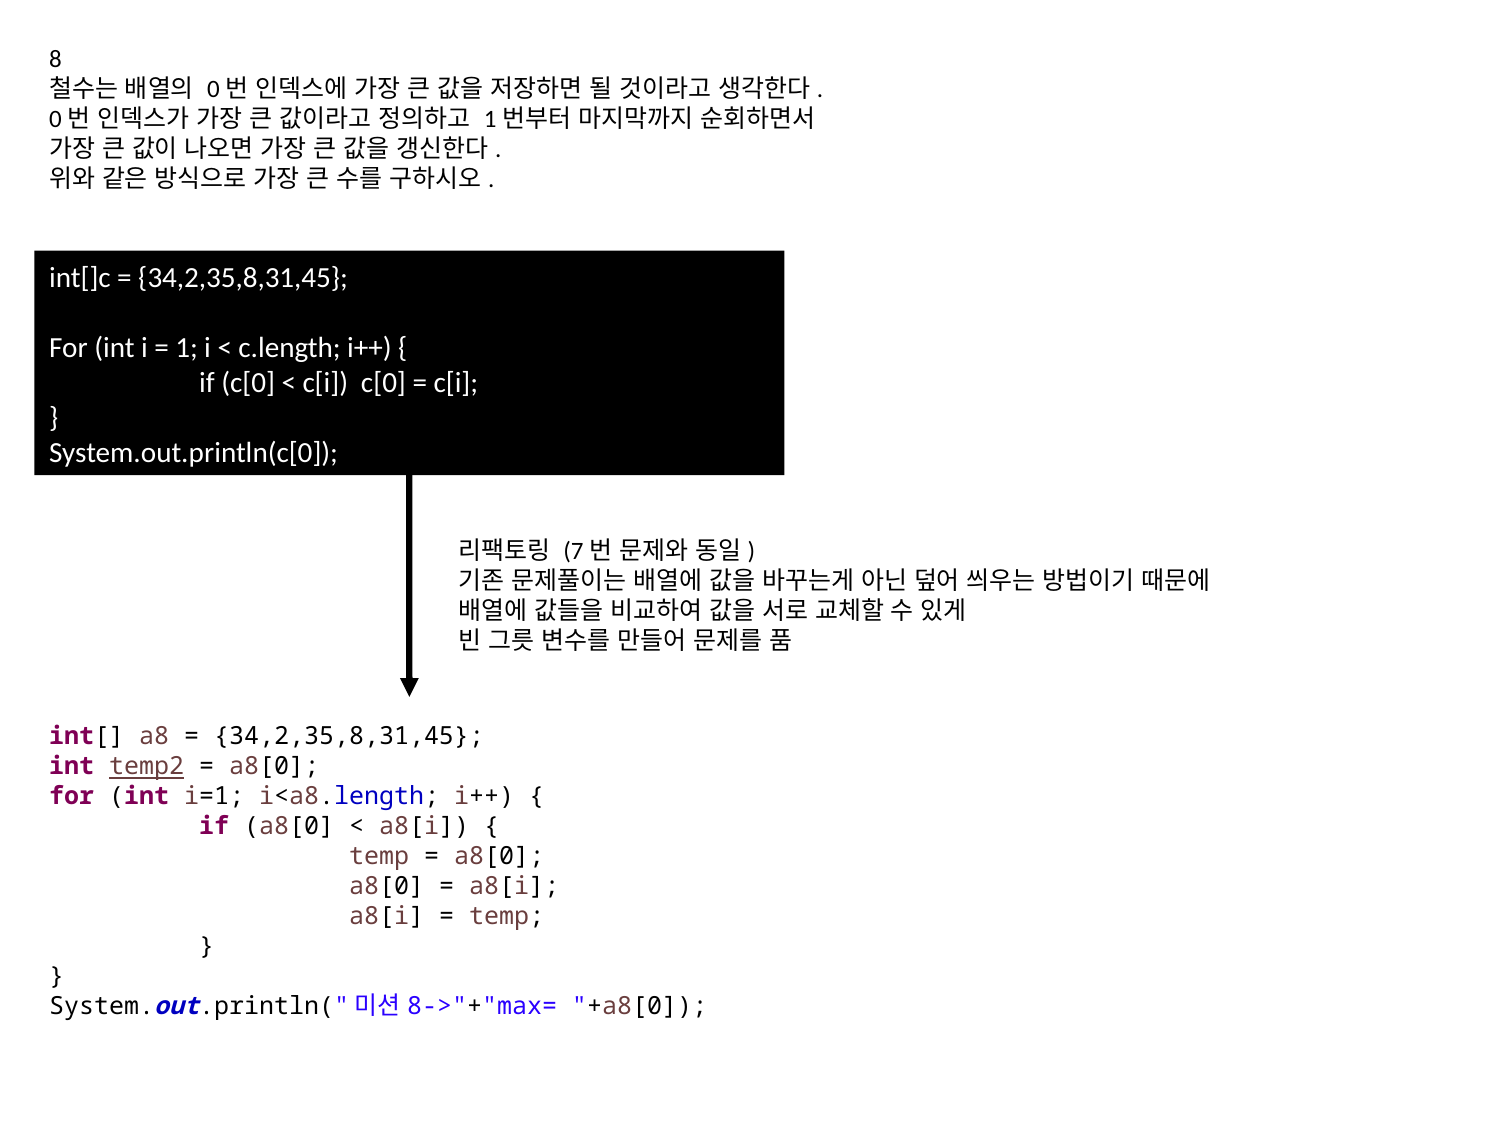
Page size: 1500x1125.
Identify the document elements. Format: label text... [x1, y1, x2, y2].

text_box 8 철수는 배열의 0번 인덱스에 가장 큰 값을 저장하면 될 것이라고 생각한다. 0번 인덱스가 가장 큰 값이라고 정의하고 1번부터 마지막까지 순회하면서 가장 큰 값이 나오면 가장 큰 값을 갱신한다. 위와 같은 방식으로 가장 큰 수를 구하시오. [34, 34, 1000, 200]
text_box 리팩토링 (7번 문제와 동일) 기존 문제풀이는 배열에 값을 바꾸는게 아닌 덮어 씌우는 방법이기 때문에 배열에 값들을 비교하여 값을 서로 교체할 수 있게 빈 그릇 변수를 만들어 문제를 품 [443, 527, 1291, 662]
text_box int[]c = {34,2,35,8,31,45}; For (int i = 1; i < c.length; i++) { if (c[0] < c[i]) c[0] = c[i]; } System.out.println(c[0]); [34, 250, 785, 476]
text_box int[] a8 = {34,2,35,8,31,45}; int temp2 = a8[0]; for (int i=1; i<a8.length; i++) { if (a8[0] < a8[i]) { temp = a8[0]; a8[0] = a8[i]; a8[i] = temp; } } System.out.println("미션8->"+"max= "+a8[0]); [34, 712, 785, 1027]
